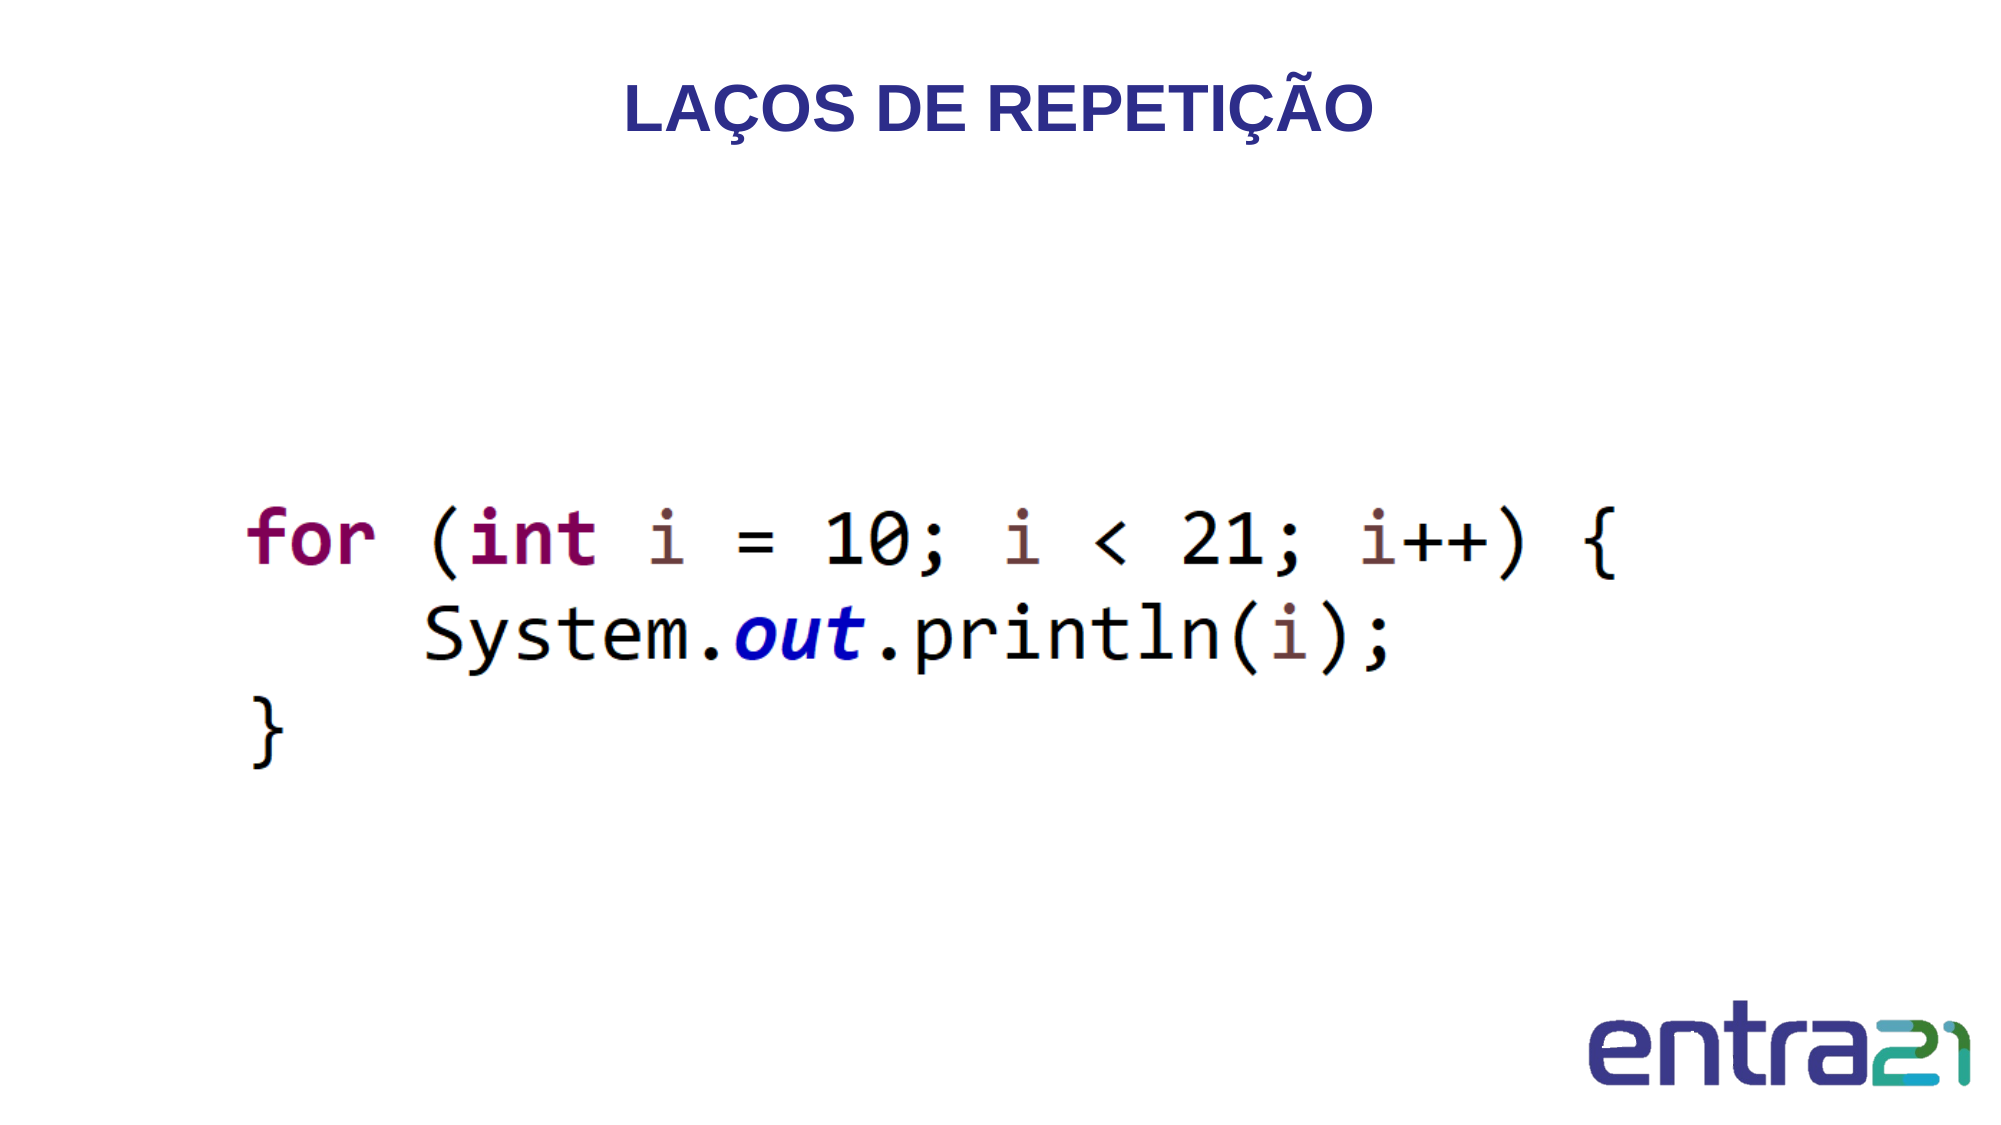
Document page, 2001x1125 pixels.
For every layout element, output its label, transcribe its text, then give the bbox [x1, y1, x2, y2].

text_box Laços de repetição [249, 11, 1750, 199]
picture [196, 468, 1695, 801]
picture [1587, 997, 1979, 1125]
